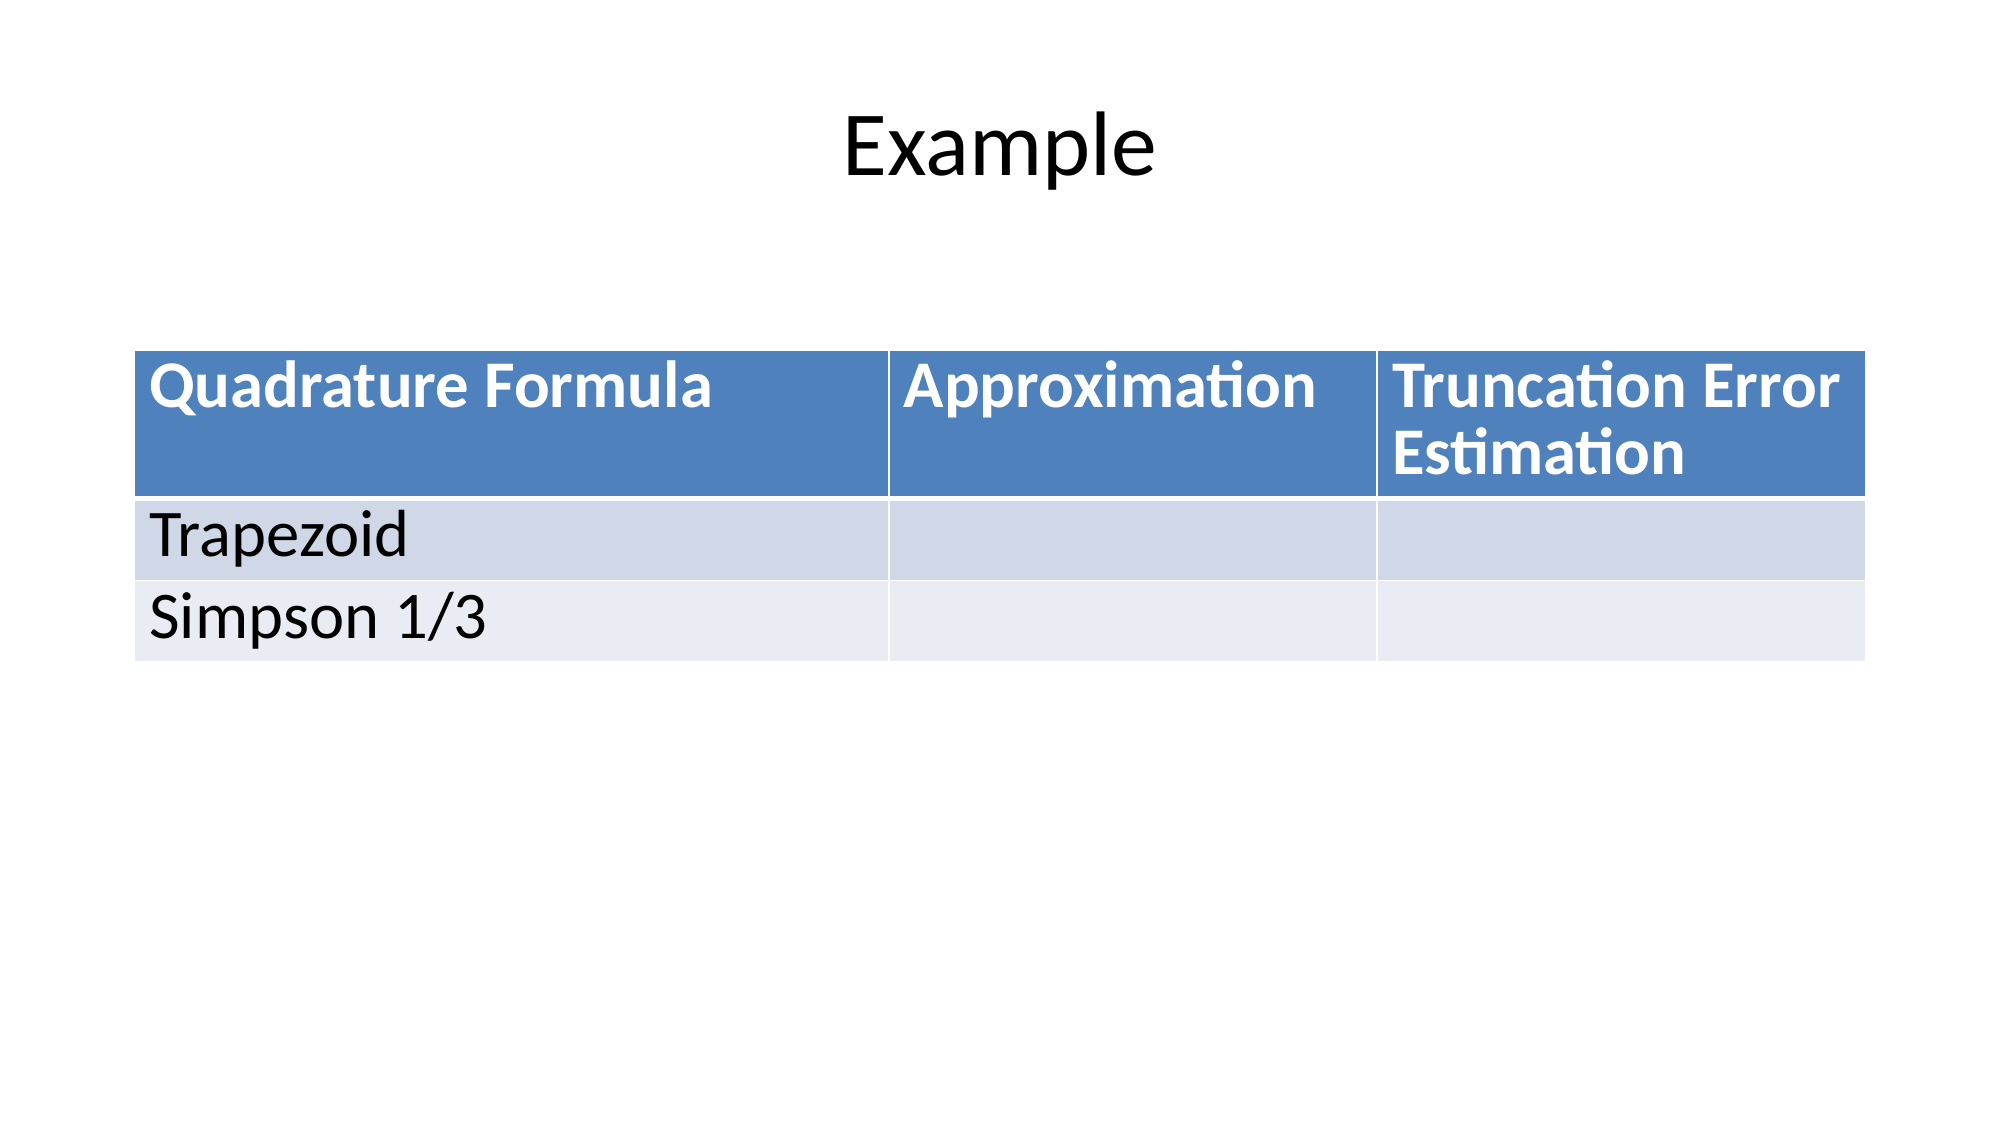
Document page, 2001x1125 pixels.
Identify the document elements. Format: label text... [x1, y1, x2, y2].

title Example [99, 45, 1900, 233]
